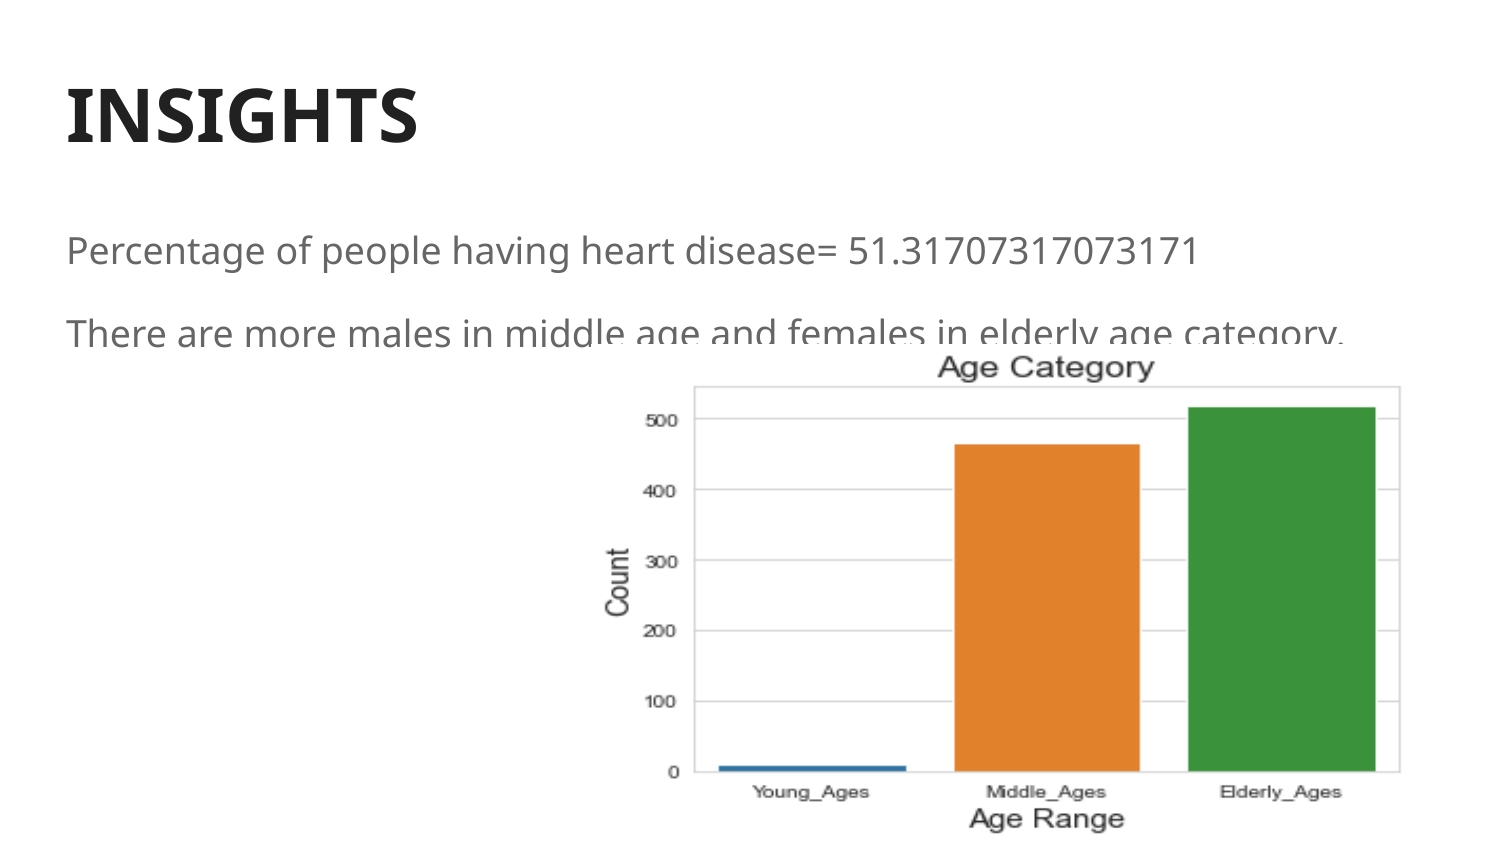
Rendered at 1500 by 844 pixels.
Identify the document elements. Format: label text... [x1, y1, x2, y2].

picture [590, 344, 1414, 844]
list Percentage of people having heart disease= 51.31707317073171 There are more males in middle age and females in elderly age category. [51, 201, 1449, 750]
title INSIGHTS [51, 48, 1449, 180]
